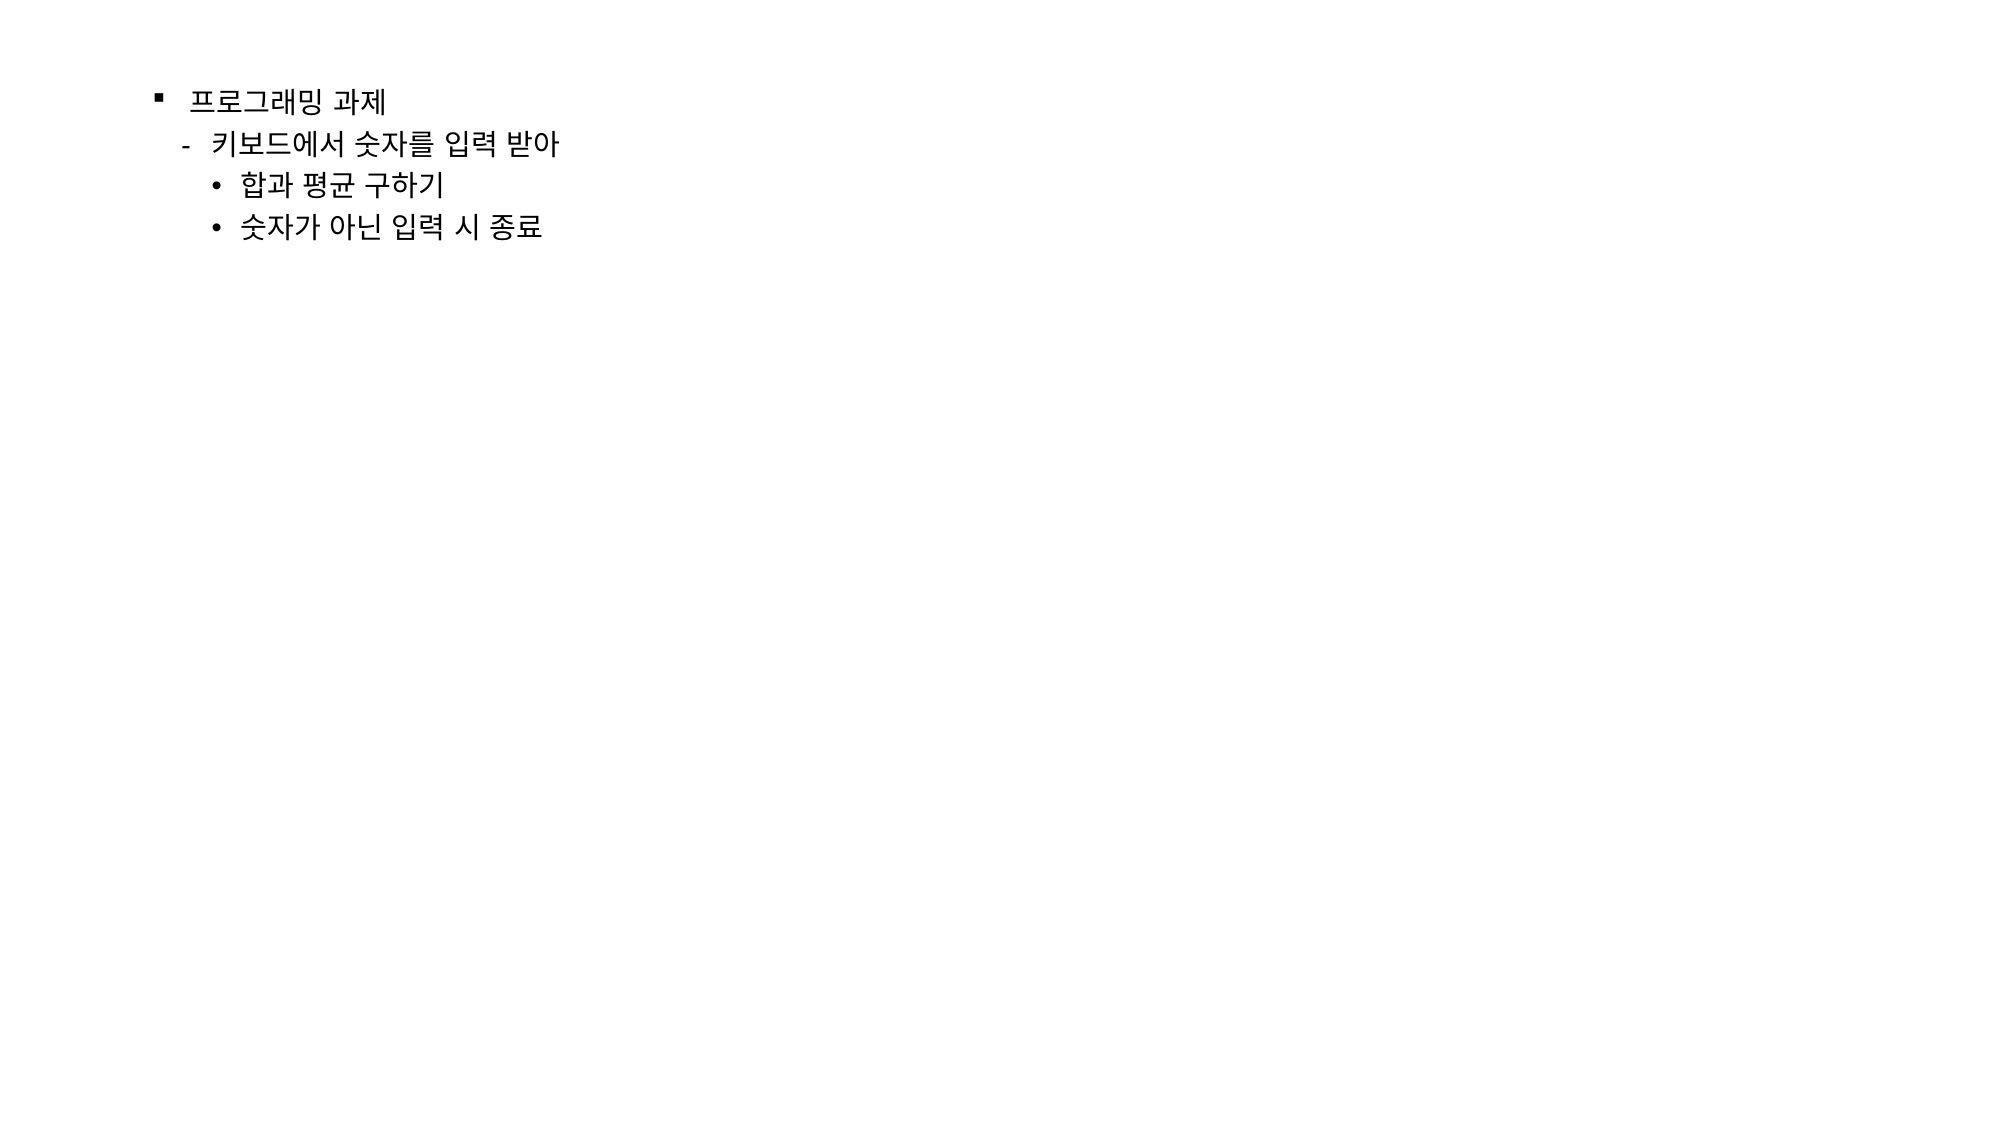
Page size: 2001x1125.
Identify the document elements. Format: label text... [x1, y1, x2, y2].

list 프로그래밍 과제 키보드에서 숫자를 입력 받아 합과 평균 구하기 숫자가 아닌 입력 시 종료 [137, 80, 941, 1014]
